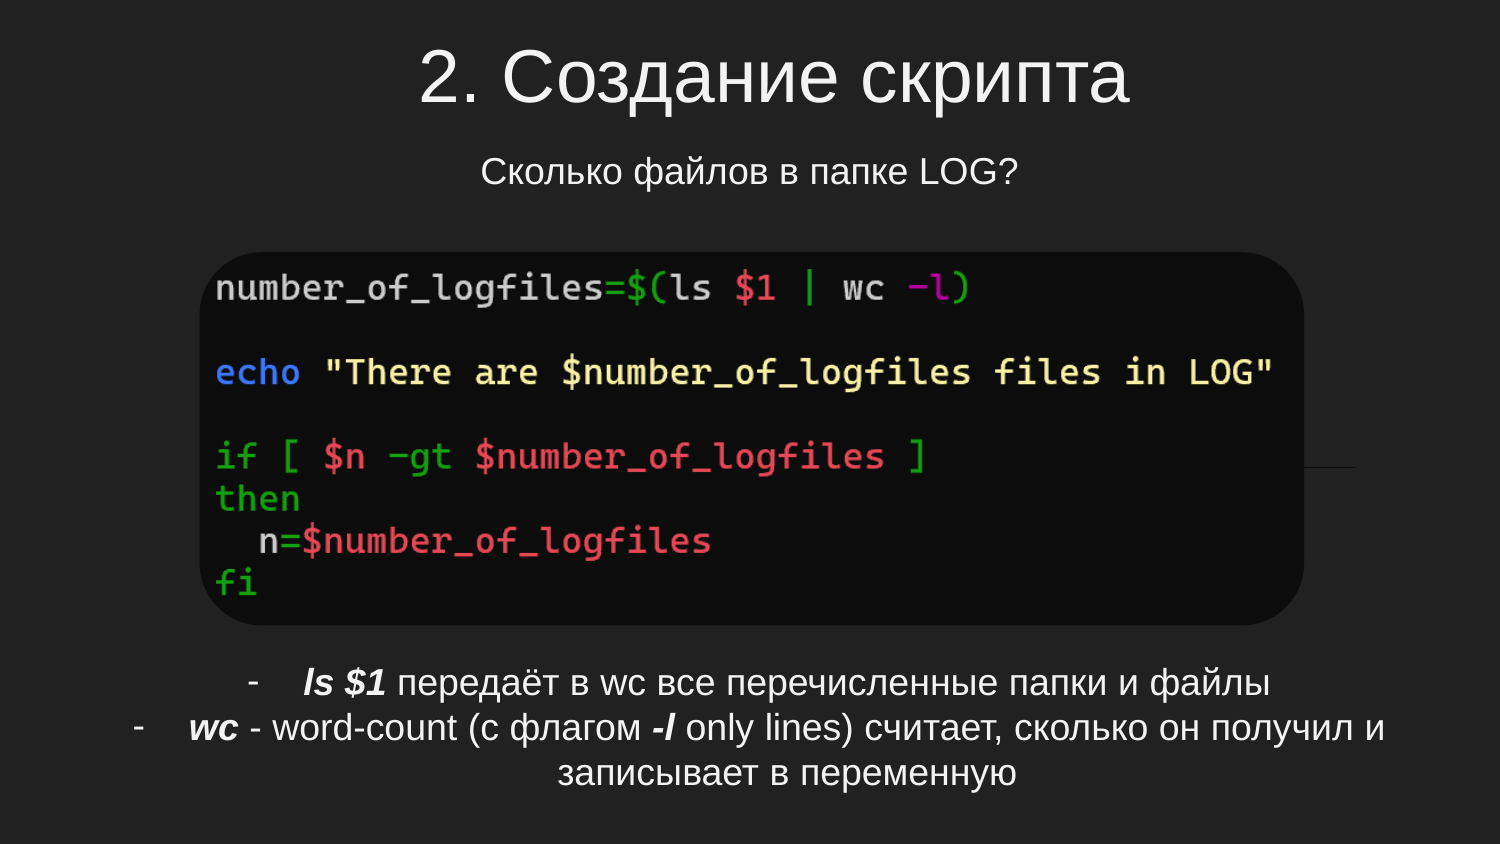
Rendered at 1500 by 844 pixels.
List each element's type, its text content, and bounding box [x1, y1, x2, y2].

picture [199, 251, 1473, 626]
text_box ls $1 передаёт в wc все перечисленные папки и файлы wc - word-count (с флагом -l only lines) считает, сколько он получил и записывает в переменную [57, 642, 1443, 806]
text_box 2. Создание скрипта [57, 12, 1418, 145]
text_box Сколько файлов в папке LOG? [250, 131, 1250, 215]
